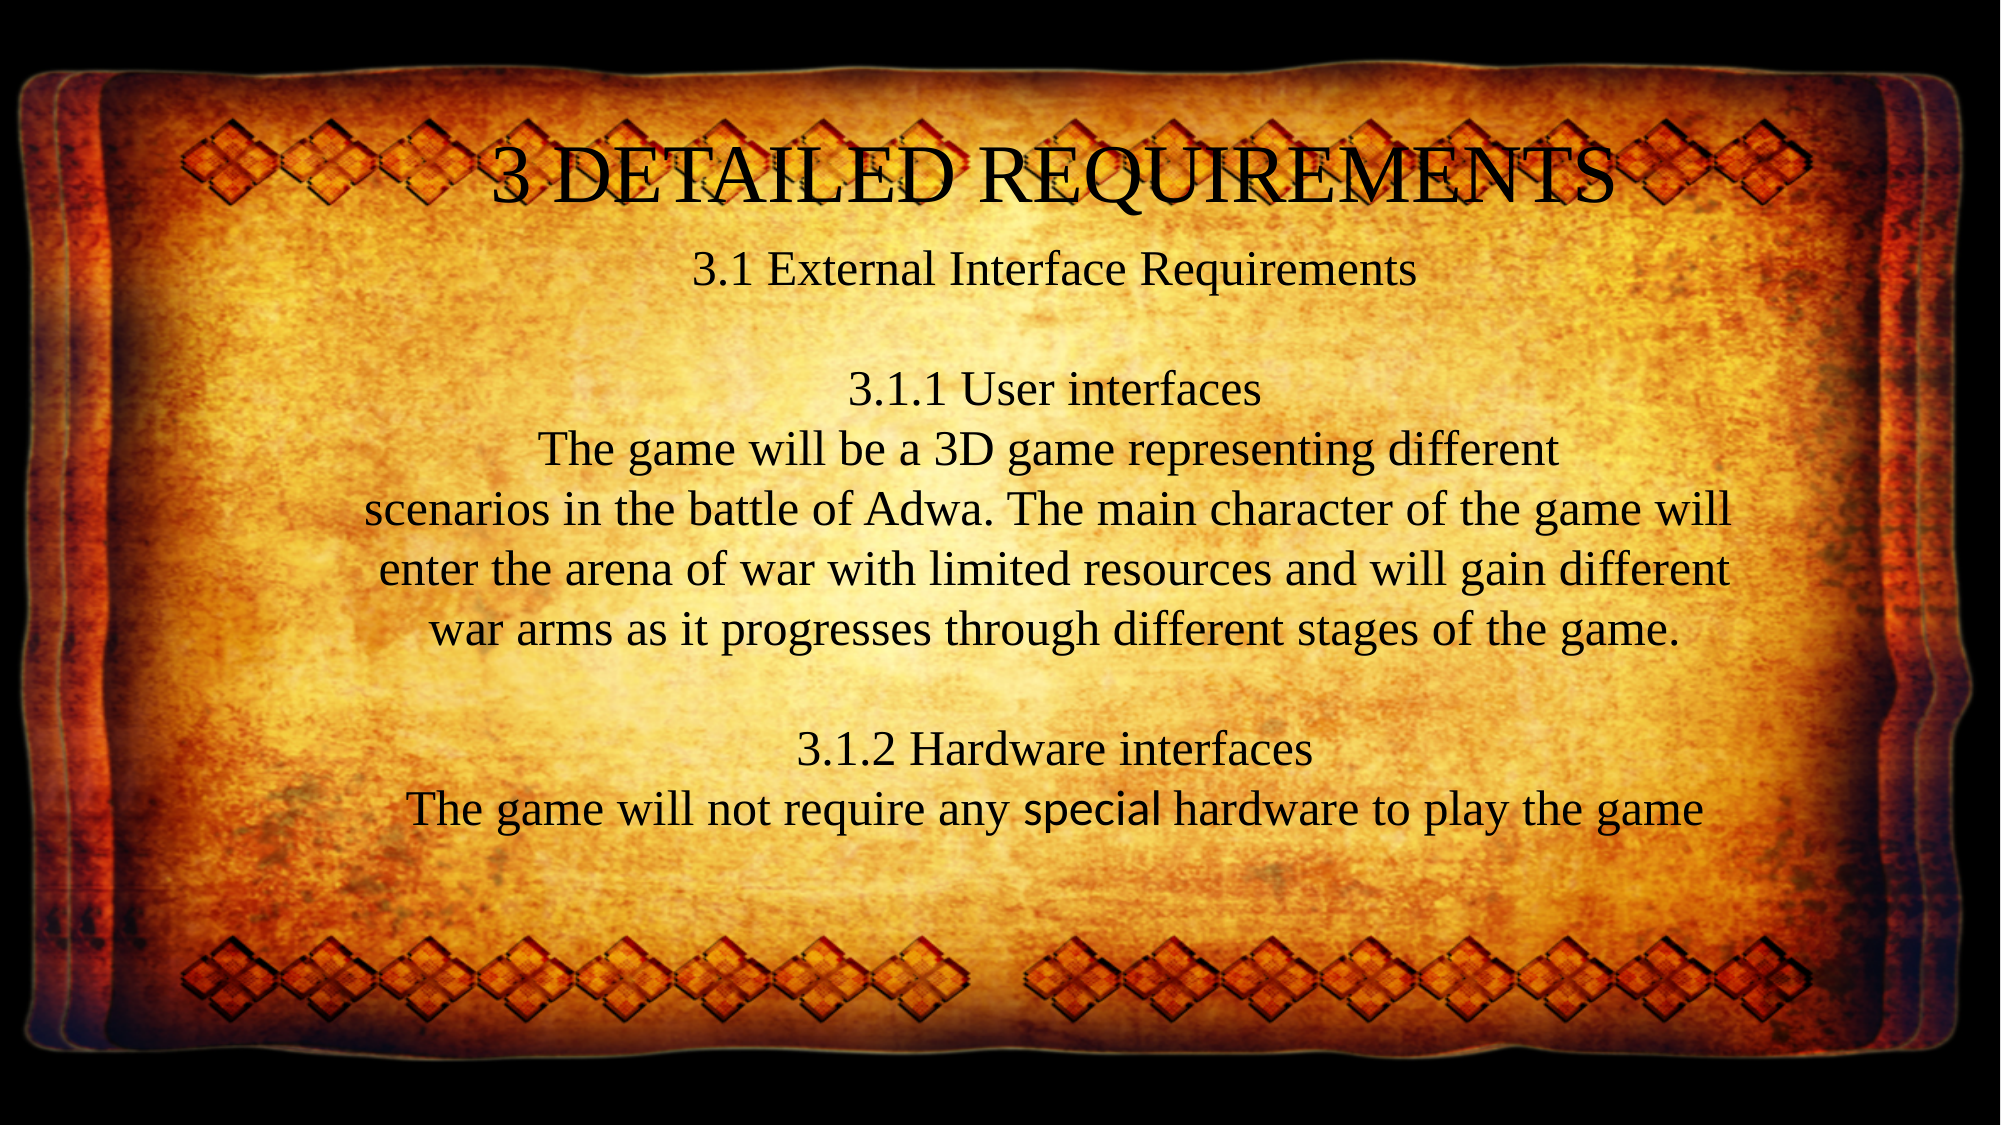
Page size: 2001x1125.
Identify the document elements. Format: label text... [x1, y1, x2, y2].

text_box 3 DETAILED REQUIREMENTS [475, 111, 1635, 227]
picture [0, 0, 2001, 1125]
text_box 3.1 External Interface Requirements 3.1.1 User interfaces The game will be a 3D game representing different scenarios in the battle of Adwa. The main character of the game will enter the arena of war with limited resources and will gain different war arms as it progresses through different stages of the game. 3.1.2 Hardware interfaces The game will not require any special hardware to play the game [349, 228, 1761, 843]
